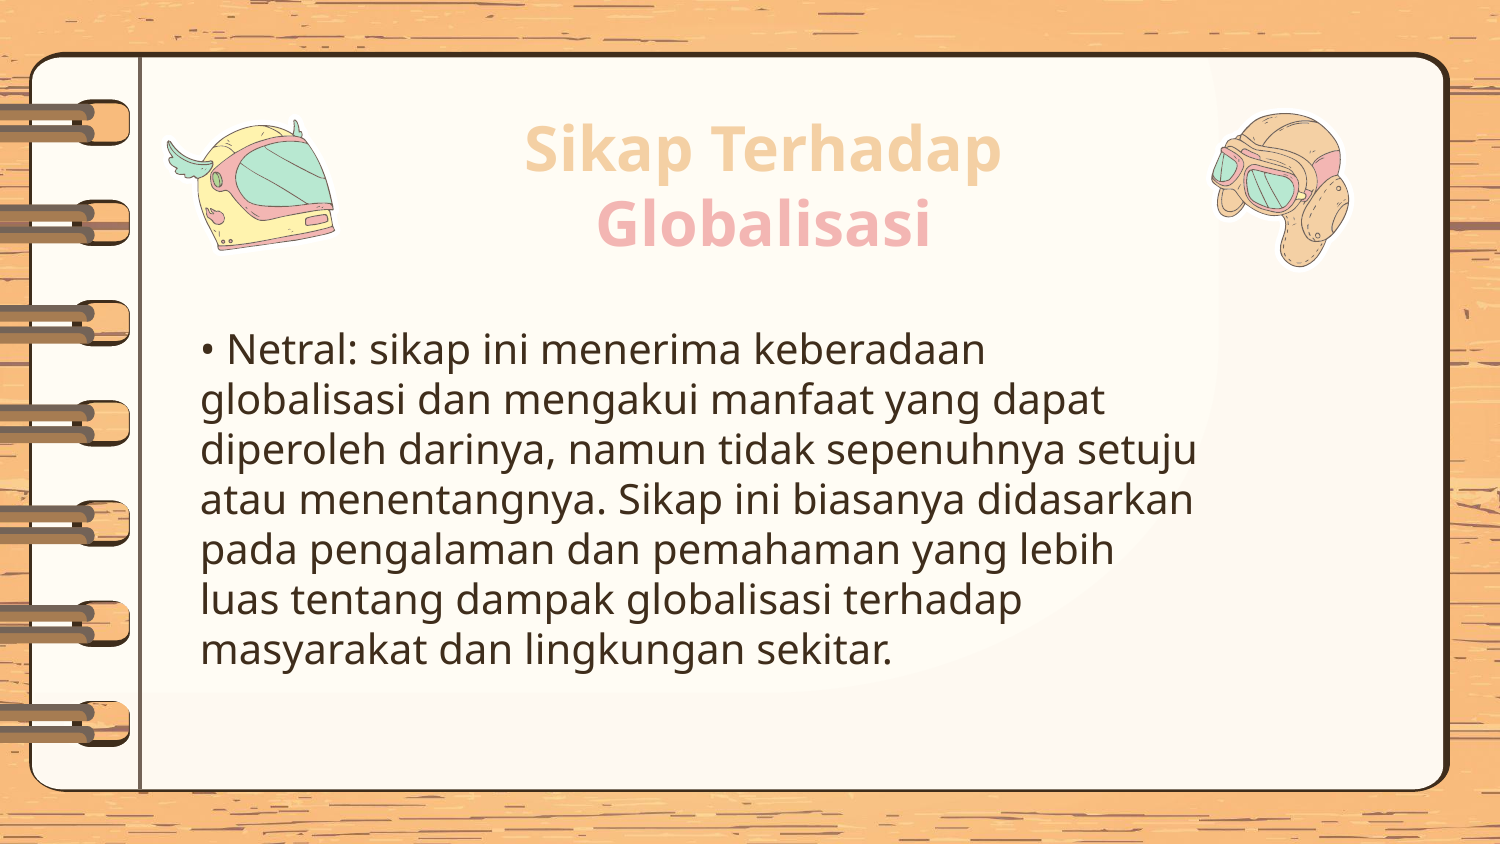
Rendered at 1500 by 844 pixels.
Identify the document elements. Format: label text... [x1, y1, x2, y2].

picture [82, 503, 128, 540]
picture [82, 303, 128, 341]
title Sikap Terhadap Globalisasi [348, 93, 1180, 173]
picture [0, 121, 29, 125]
picture [0, 222, 29, 226]
picture [0, 422, 29, 426]
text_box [1205, 106, 1358, 267]
picture [0, 244, 29, 305]
picture [0, 523, 29, 527]
picture [82, 603, 128, 640]
picture [82, 702, 128, 740]
picture [0, 622, 29, 626]
text_box • Netral: sikap ini menerima keberadaan globalisasi dan mengakui manfaat yang dapat diperoleh darinya, namun tidak sepenuhnya setuju atau menentangnya. Sikap ini biasanya didasarkan pada pengalaman dan pemahaman yang lebih luas tentang dampak globalisasi terhadap masyarakat dan lingkungan sekitar. [184, 307, 1219, 628]
picture [82, 204, 128, 241]
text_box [169, 118, 334, 255]
picture [0, 722, 29, 726]
picture [82, 403, 128, 441]
picture [0, 545, 29, 605]
picture [82, 104, 128, 141]
picture [0, 344, 29, 404]
picture [0, 644, 29, 704]
picture [0, 444, 29, 505]
picture [0, 143, 29, 204]
picture [0, 0, 1500, 844]
picture [0, 322, 29, 326]
